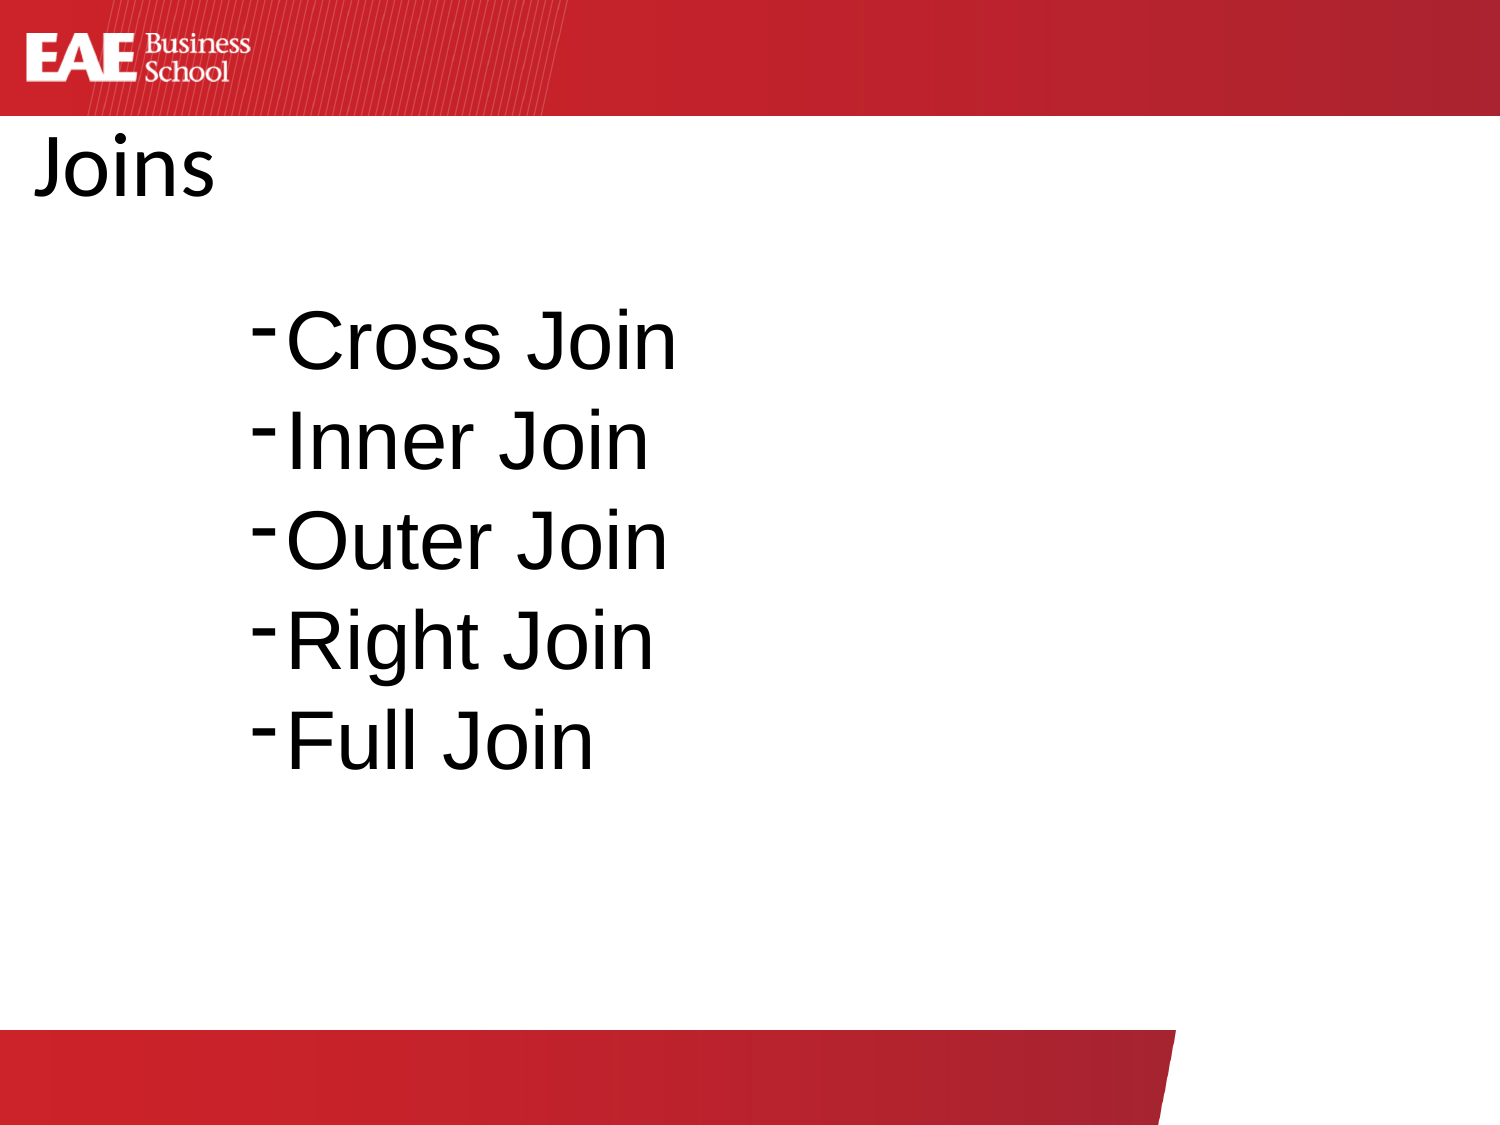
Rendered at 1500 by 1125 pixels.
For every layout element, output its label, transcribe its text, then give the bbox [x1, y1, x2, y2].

picture [0, 0, 1500, 116]
text_box Joins [17, 113, 232, 206]
text_box Cross Join Inner Join Outer Join Right Join Full Join [235, 278, 1388, 794]
picture [0, 1030, 1176, 1125]
